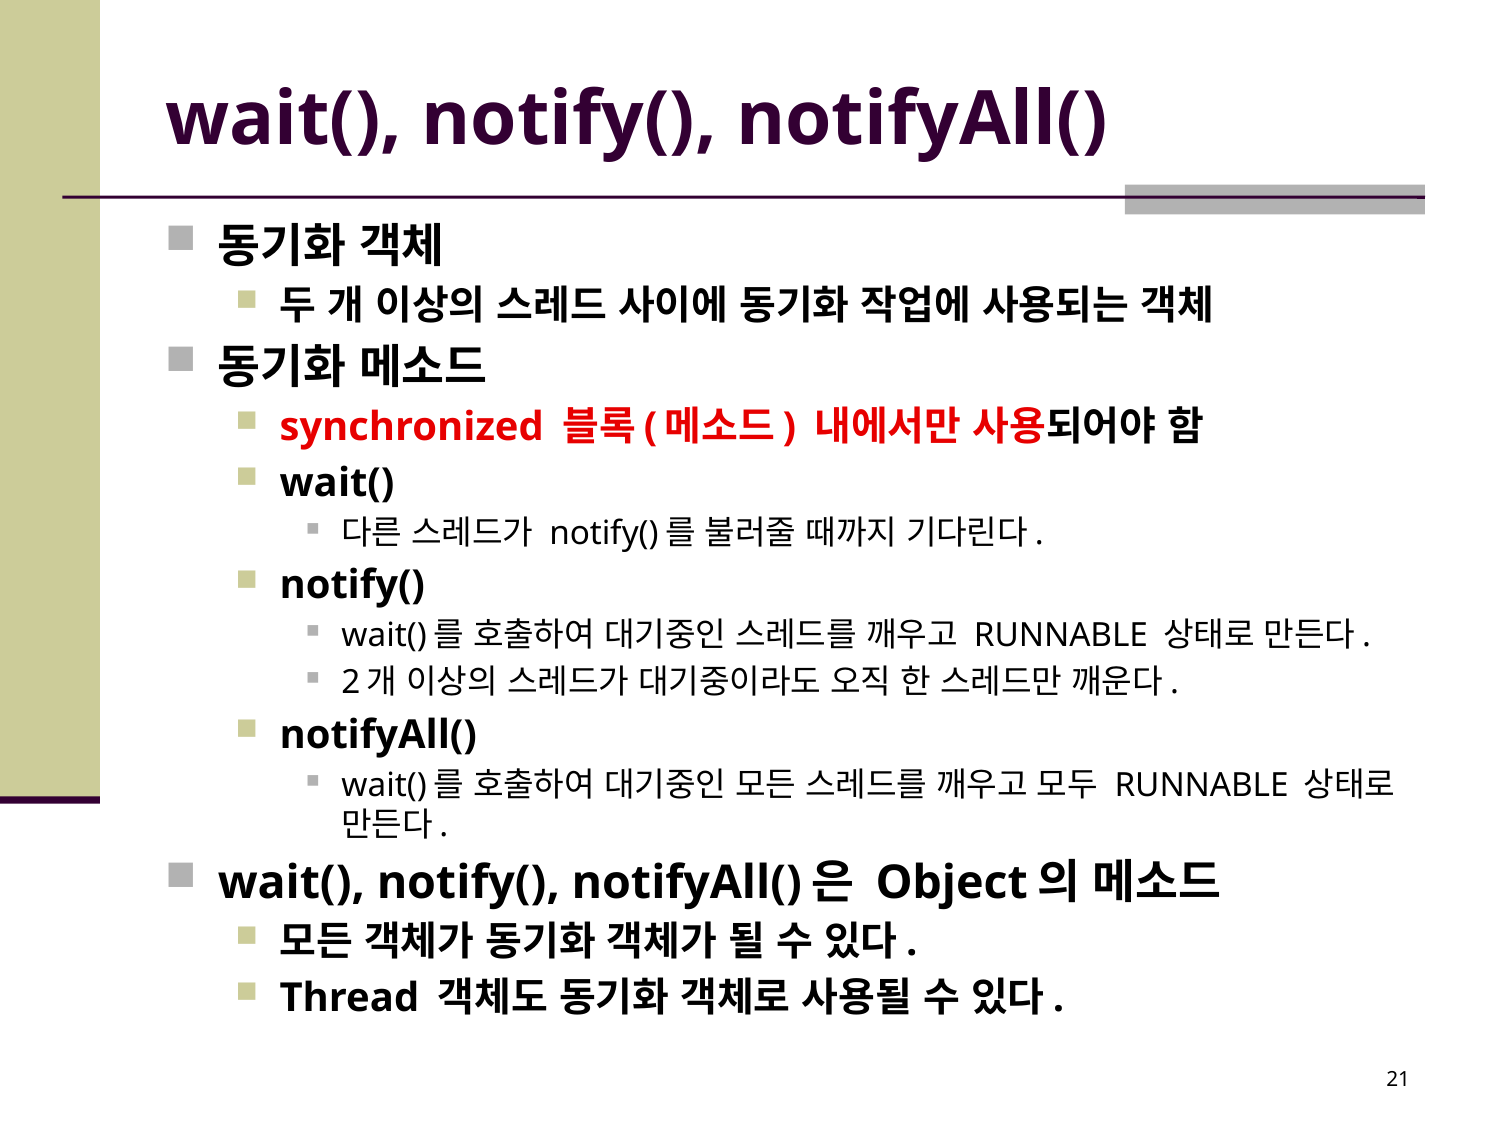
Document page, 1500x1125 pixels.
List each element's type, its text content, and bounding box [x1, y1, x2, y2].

list 동기화 객체 두 개 이상의 스레드 사이에 동기화 작업에 사용되는 객체 동기화 메소드 synchronized 블록(메소드) 내에서만 사용되어야 함 wait() 다른 스레드가 notify()를 불러줄 때까지 기다린다. notify() wait()를 호출하여 대기중인 스레드를 깨우고 RUNNABLE 상태로 만든다. 2개 이상의 스레드가 대기중이라도 오직 한 스레드만 깨운다. notifyAll() wait()를 호출하여 대기중인 모든 스레드를 깨우고 모두 RUNNABLE 상태로 만든다. wait(), notify(), notifyAll()은 Object의 메소드 모든 객체가 동기화 객체가 될 수 있다. Thread 객체도 동기화 객체로 사용될 수 있다. [149, 207, 1426, 1048]
slide_number 21 [1112, 1058, 1426, 1101]
title wait(), notify(), notifyAll() [149, 45, 1426, 185]
